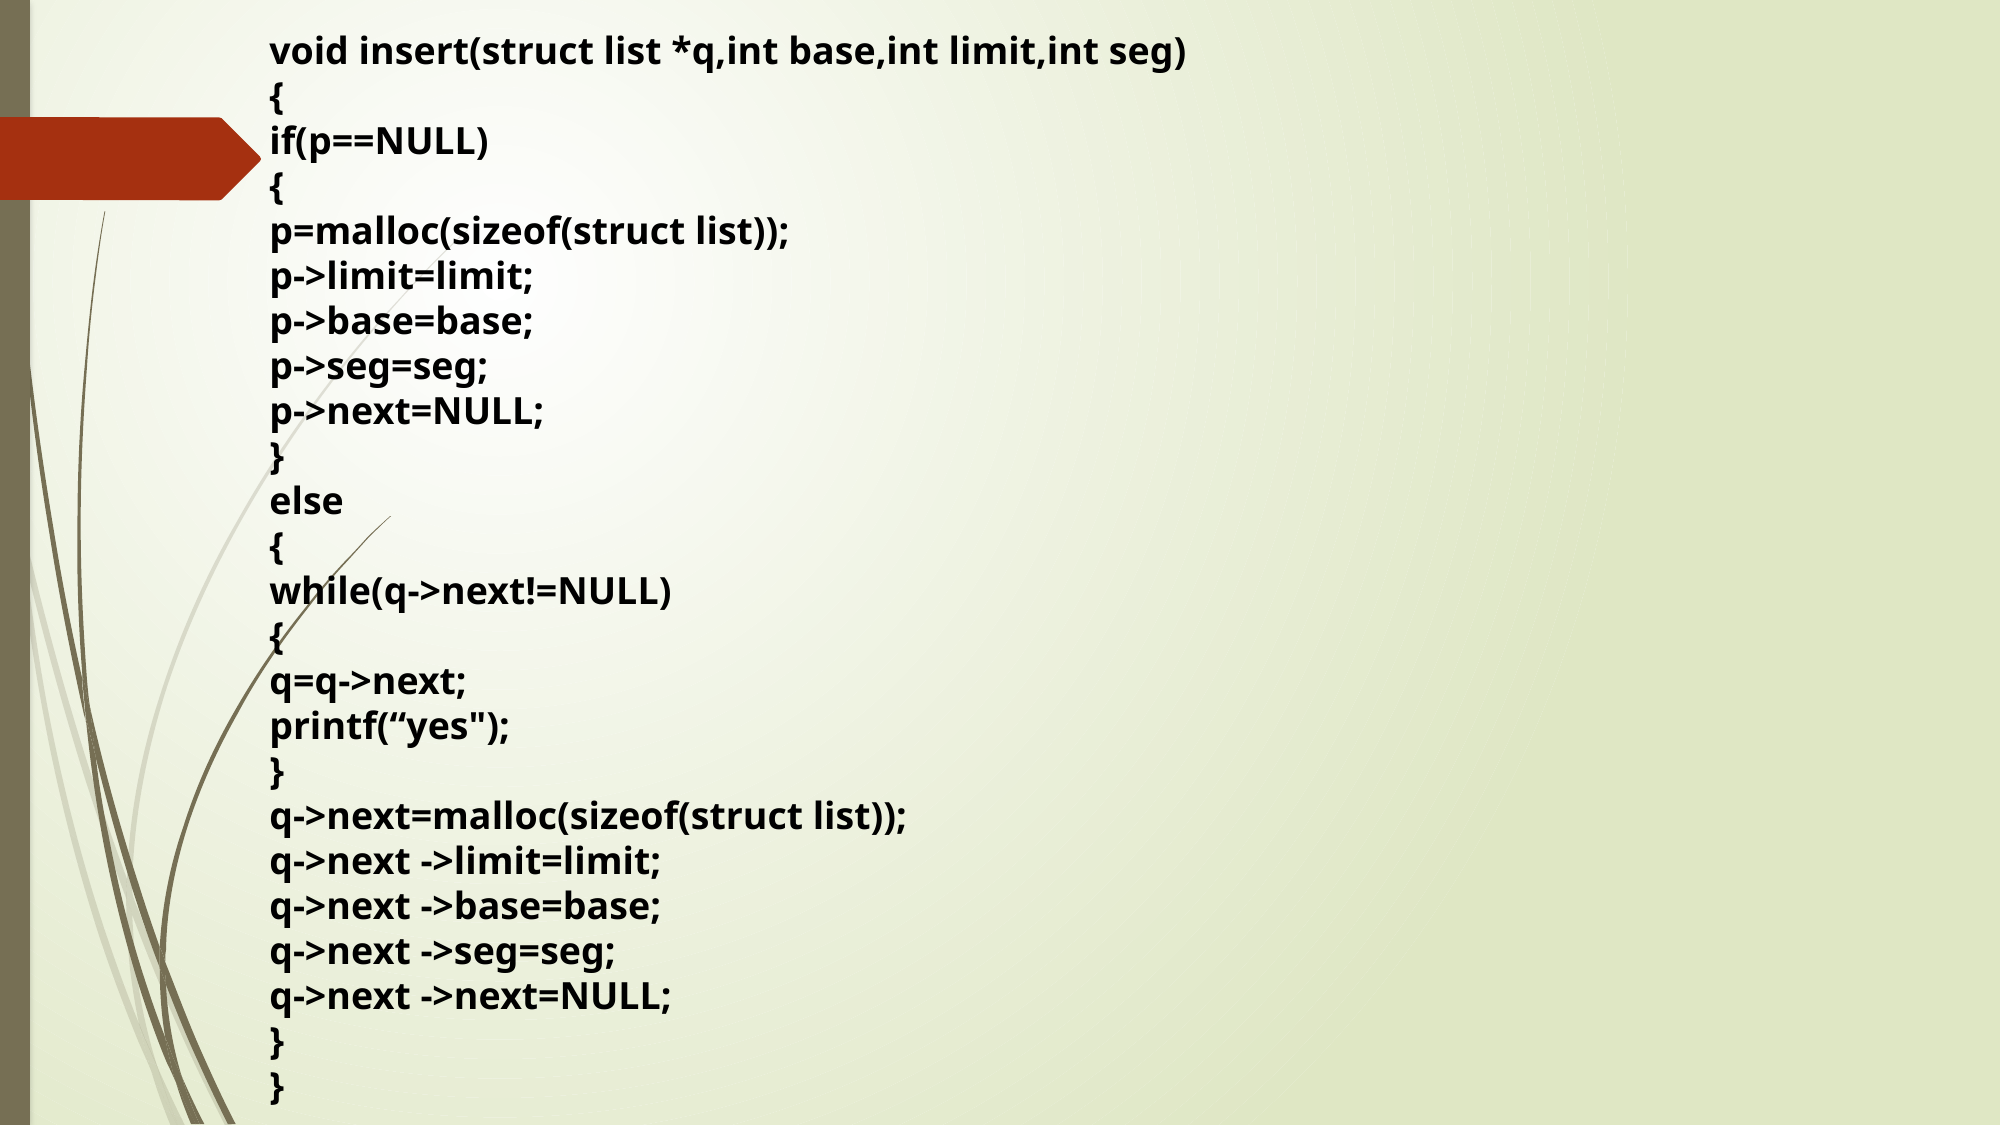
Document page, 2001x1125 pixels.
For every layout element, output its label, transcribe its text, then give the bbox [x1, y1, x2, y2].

text_box void insert(struct list *q,int base,int limit,int seg) { if(p==NULL) { p=malloc(sizeof(struct list)); p->limit=limit; p->base=base; p->seg=seg; p->next=NULL; } else { while(q->next!=NULL) { q=q->next; printf(“yes"); } q->next=malloc(sizeof(struct list)); q->next ->limit=limit; q->next ->base=base; q->next ->seg=seg; q->next ->next=NULL; } } [254, 19, 1724, 1114]
